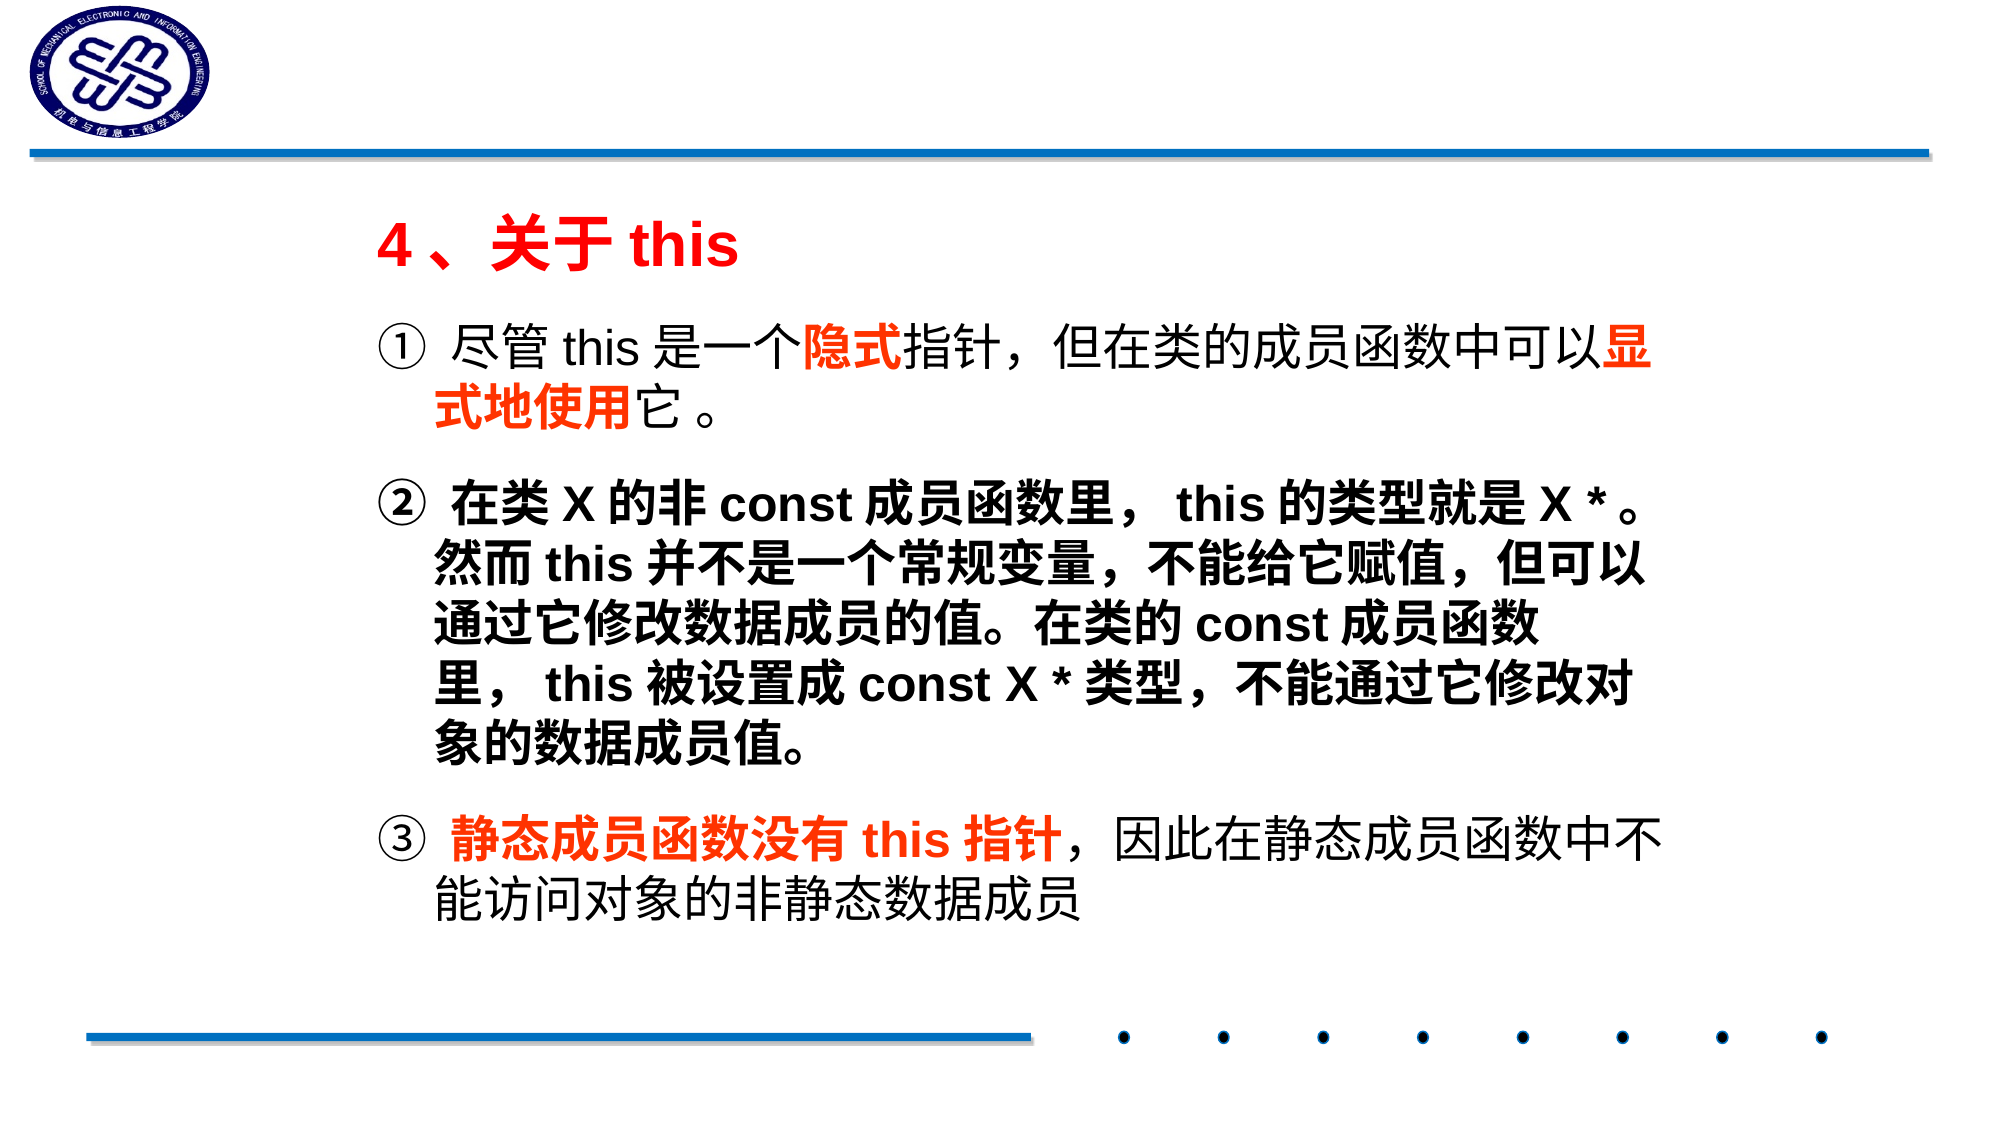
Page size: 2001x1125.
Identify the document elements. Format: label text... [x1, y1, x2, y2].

list 4、关于this ① 尽管this是一个隐式指针，但在类的成员函数中可以显式地使用它 。 ② 在类X的非const成员函数里，this的类型就是X *。然而this并不是一个常规变量，不能给它赋值，但可以通过它修改数据成员的值。在类的const成员函数里，this被设置成const X *类型，不能通过它修改对象的数据成员值。 ③ 静态成员函数没有this指针，因此在静态成员函数中不能访问对象的非静态数据成员 [361, 196, 1698, 1012]
picture [29, 5, 210, 138]
